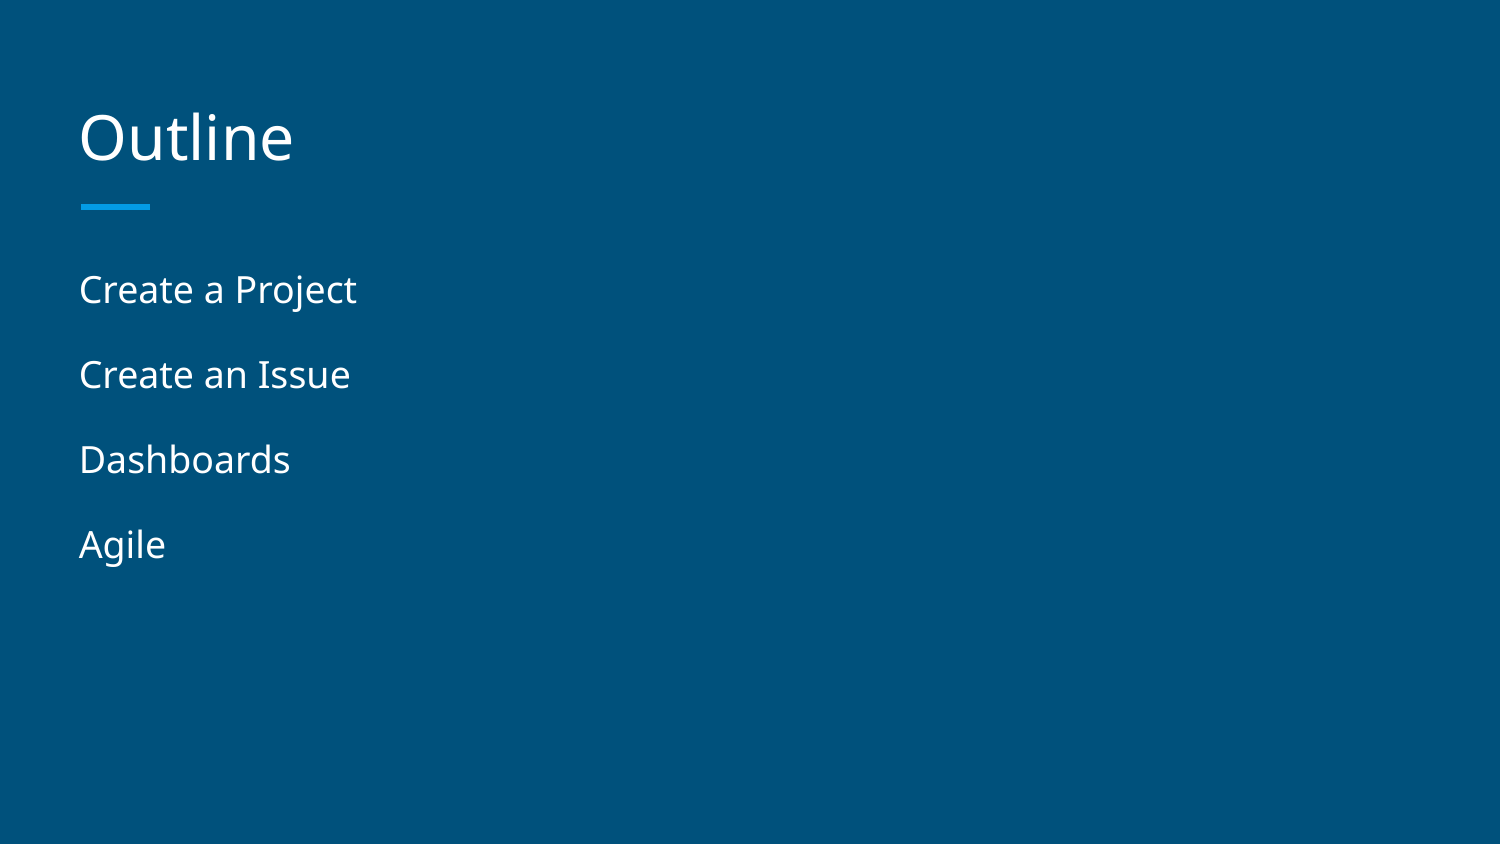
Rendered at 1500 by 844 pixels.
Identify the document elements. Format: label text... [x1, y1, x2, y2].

title Outline [63, 75, 1437, 188]
list Create a Project Create an Issue Dashboards Agile [63, 244, 1437, 750]
